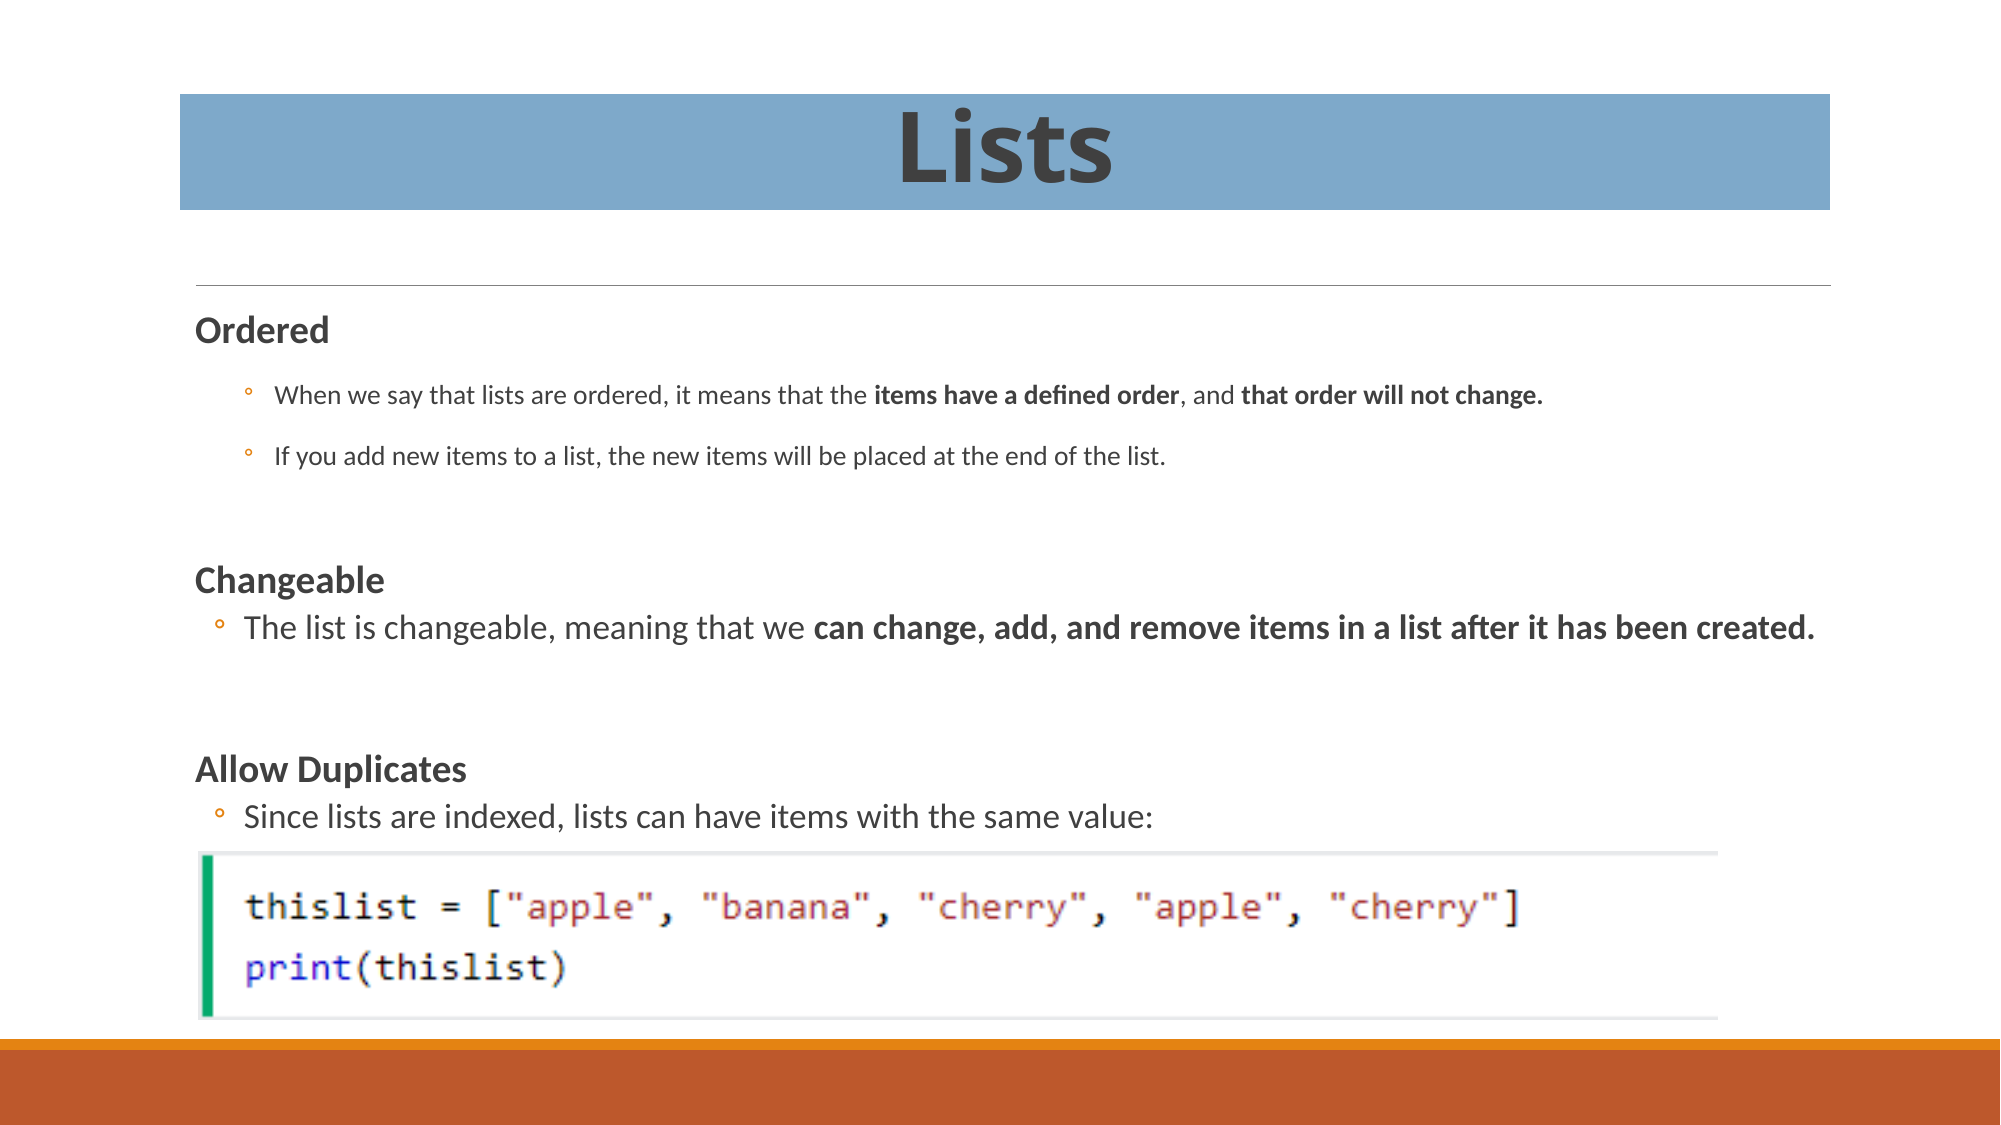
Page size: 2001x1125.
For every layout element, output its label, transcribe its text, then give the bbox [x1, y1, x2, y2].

list Ordered When we say that lists are ordered, it means that the items have a defined order, and that order will not change. If you add new items to a list, the new items will be placed at the end of the list. Changeable The list is changeable, meaning that we can change, add, and remove items in a list after it has been created. Allow Duplicates Since lists are indexed, lists can have items with the same value: [180, 302, 1830, 963]
picture [197, 851, 1719, 1021]
title Lists [180, 94, 1830, 210]
